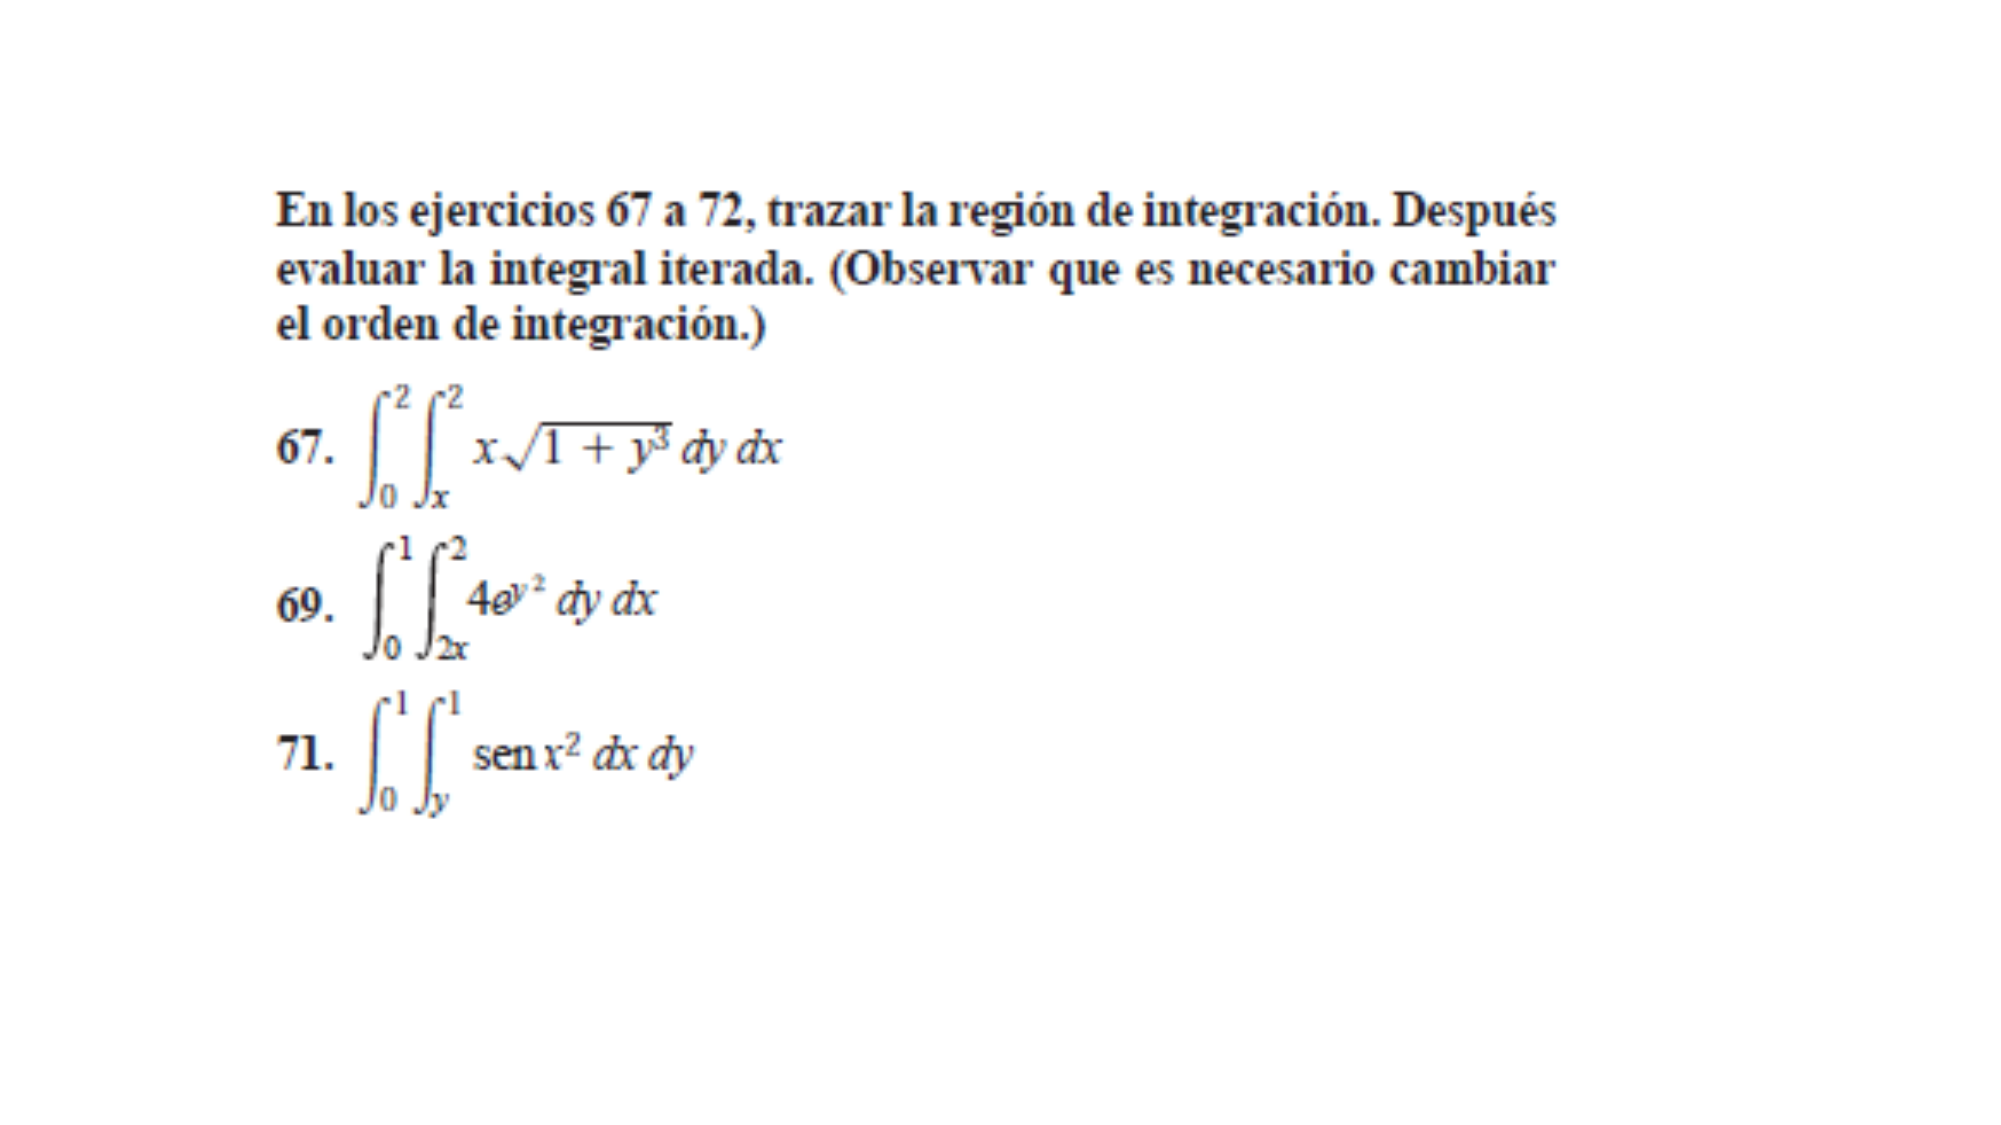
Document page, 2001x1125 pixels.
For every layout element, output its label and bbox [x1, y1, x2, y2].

picture [220, 155, 1615, 850]
